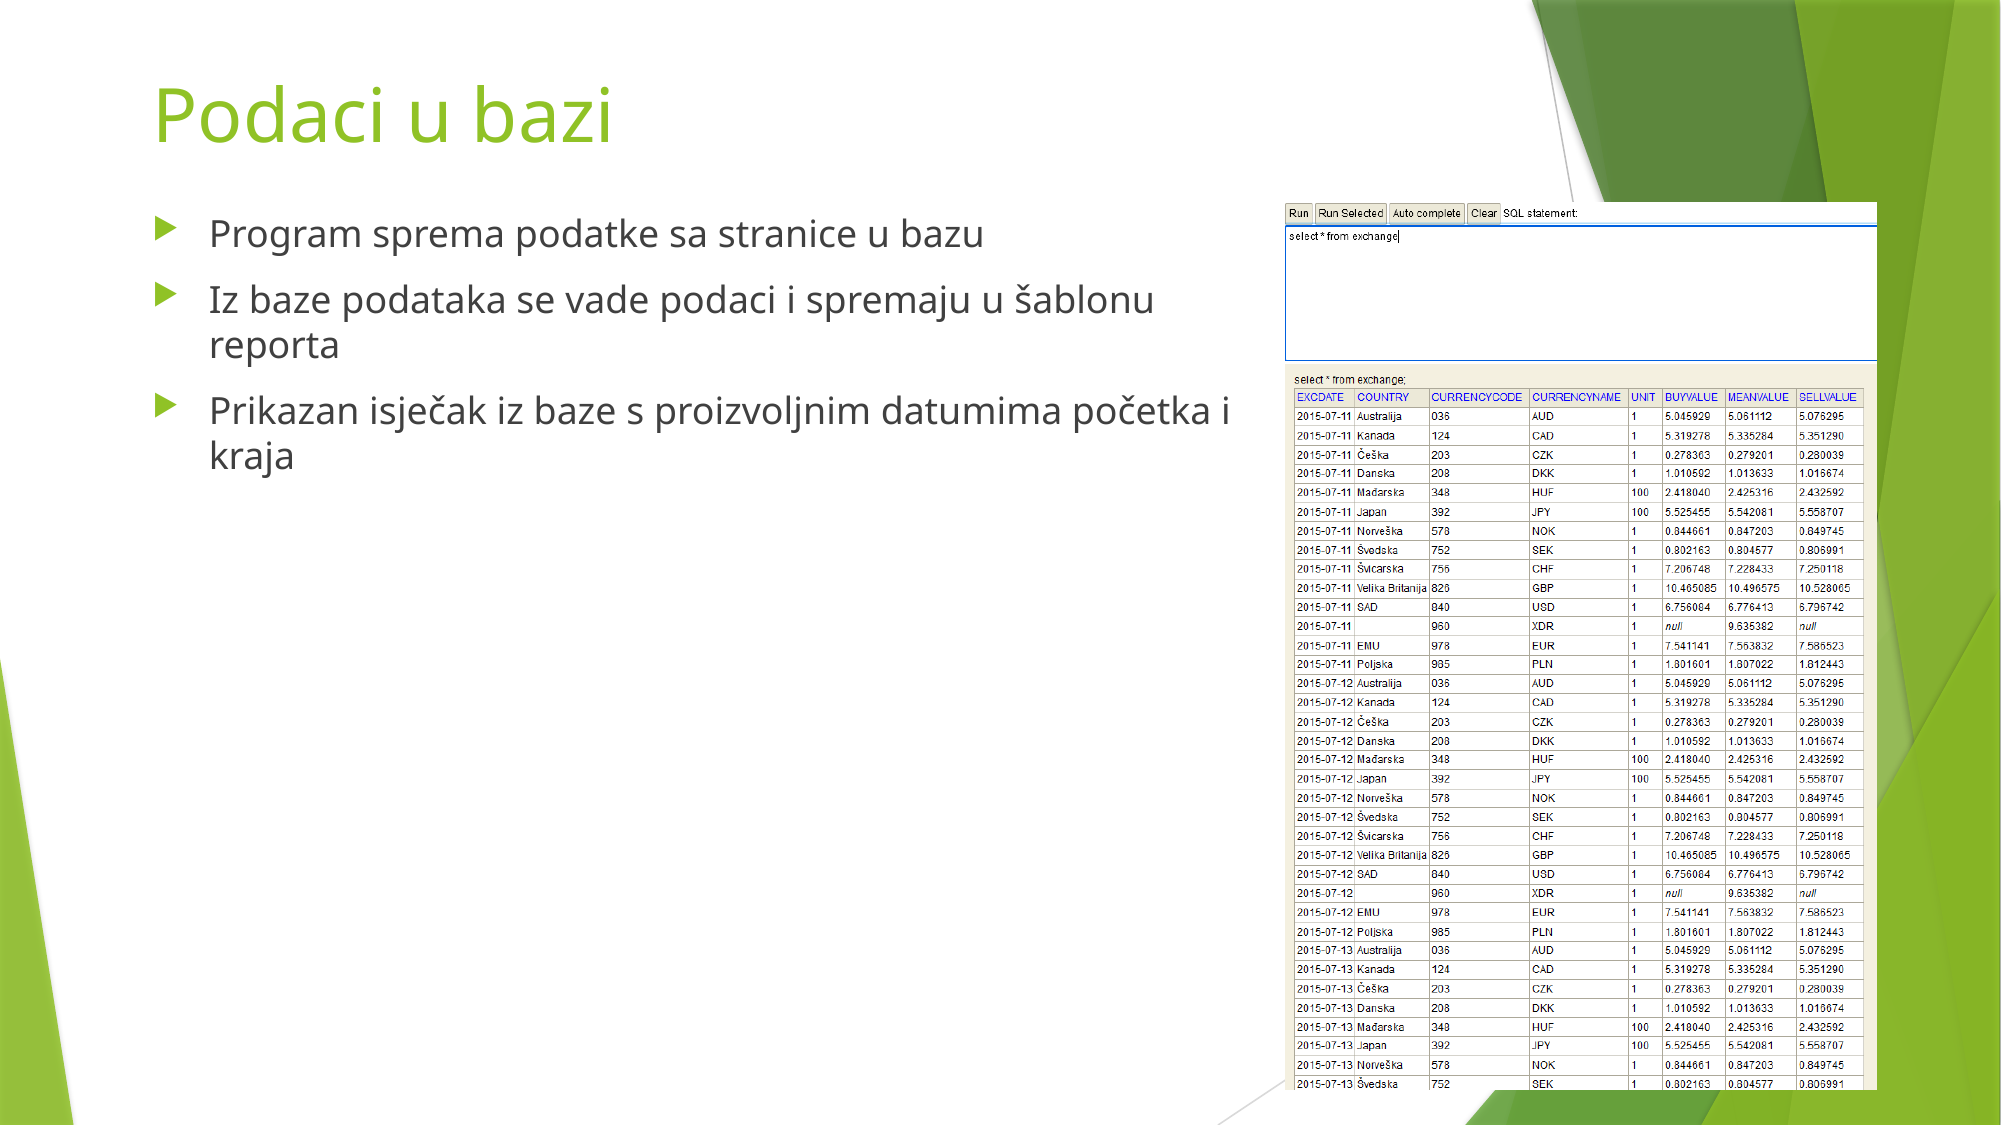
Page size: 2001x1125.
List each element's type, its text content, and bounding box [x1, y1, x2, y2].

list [1284, 202, 1877, 1090]
title Podaci u bazi [137, 59, 1863, 203]
list Program sprema podatke sa stranice u bazu Iz baze podataka se vade podaci i spremaju u šablonu reporta Prikazan isječak iz baze s proizvoljnim datumima početka i kraja [137, 202, 1271, 1014]
